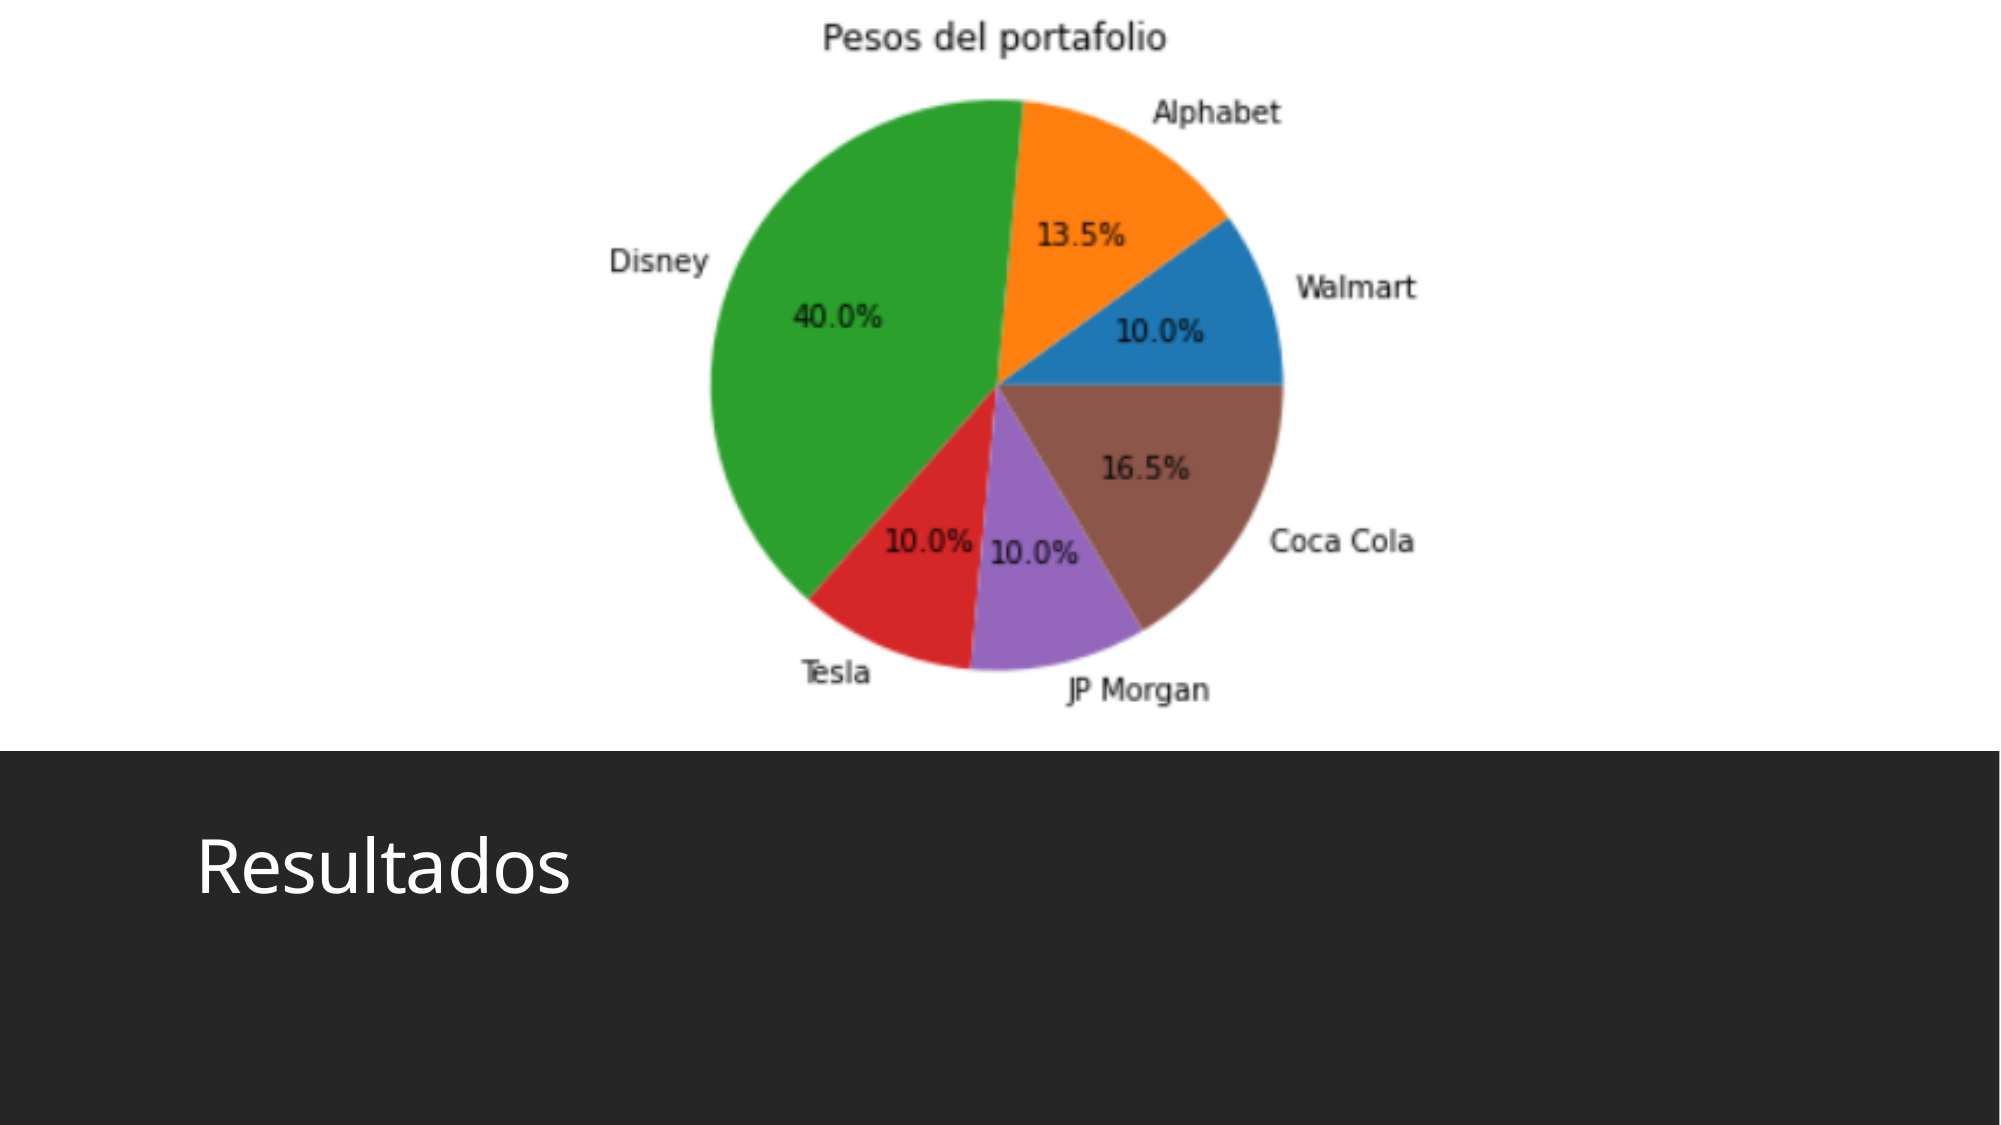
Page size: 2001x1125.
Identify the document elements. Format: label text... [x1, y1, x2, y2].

title Resultados [180, 787, 1839, 910]
picture [528, 0, 1472, 752]
